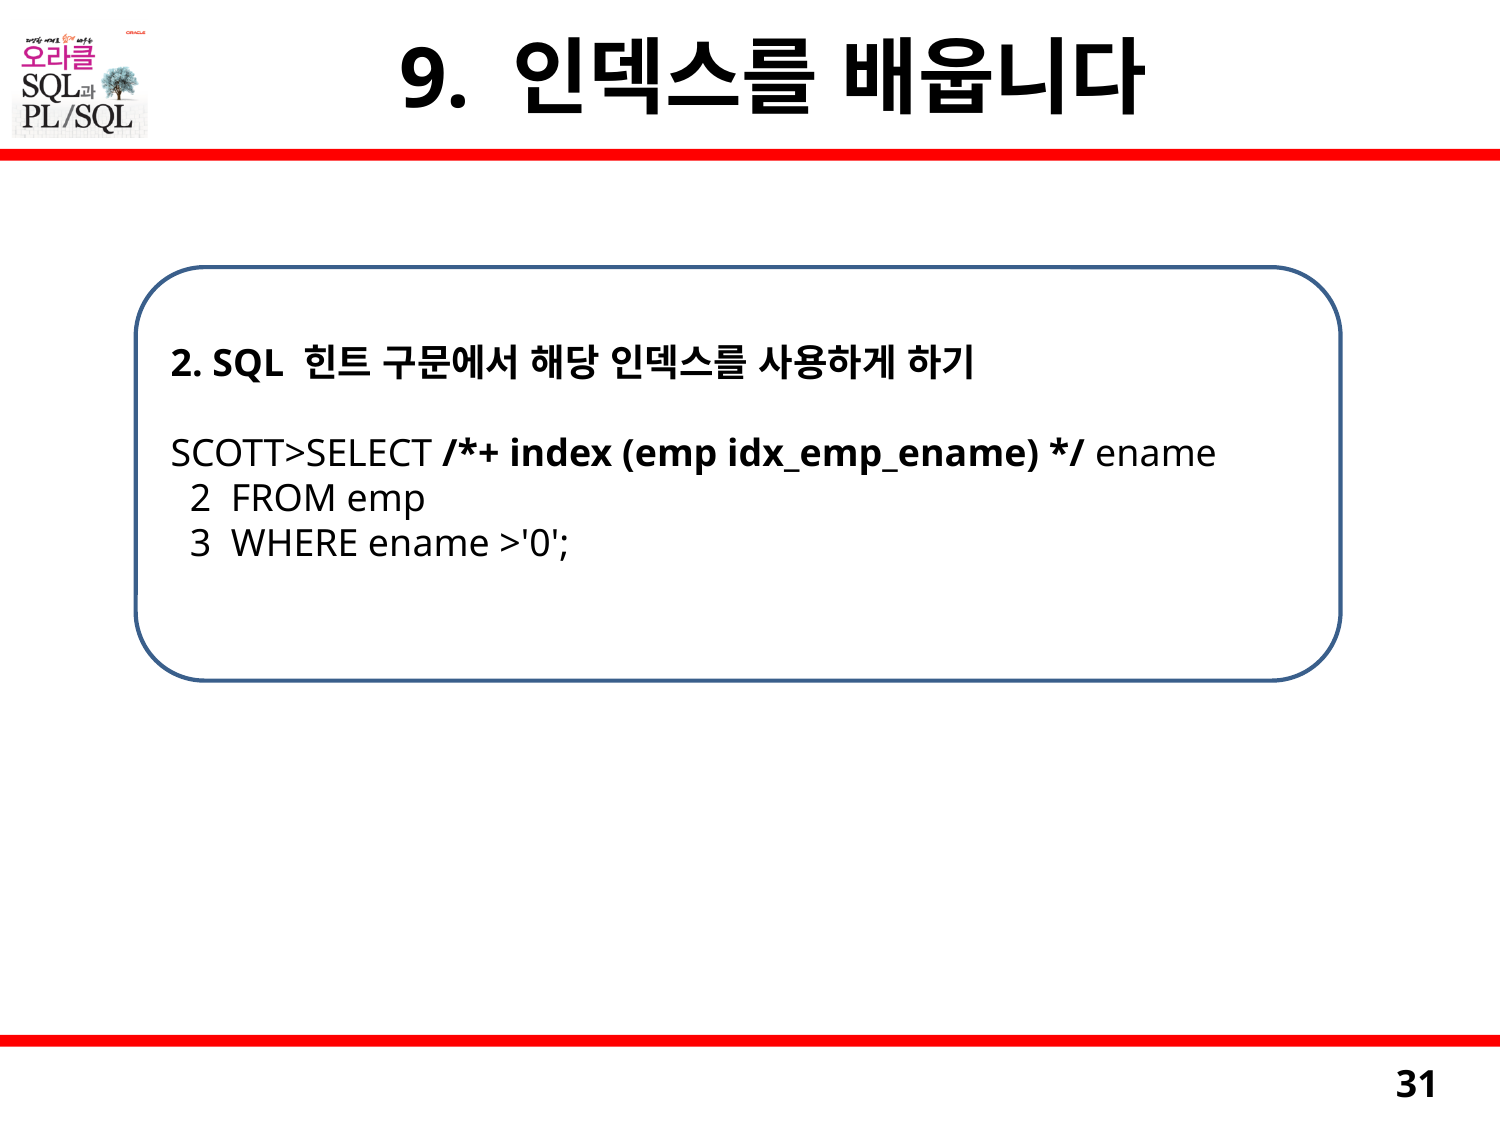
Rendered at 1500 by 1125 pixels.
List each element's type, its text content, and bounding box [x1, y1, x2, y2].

text_box [0, 147, 1500, 163]
text_box 9. 인덱스를 배웁니다 [204, 0, 1343, 151]
picture [11, 19, 148, 138]
text_box 2. SQL 힌트 구문에서 해당 인덱스를 사용하게 하기 SCOTT>SELECT /*+ index (emp idx_emp_ename) */ ename 2 FROM emp 3 WHERE ename >'0'; [133, 265, 1343, 683]
text_box [0, 1033, 1500, 1049]
text_box 31 [1362, 1056, 1473, 1108]
